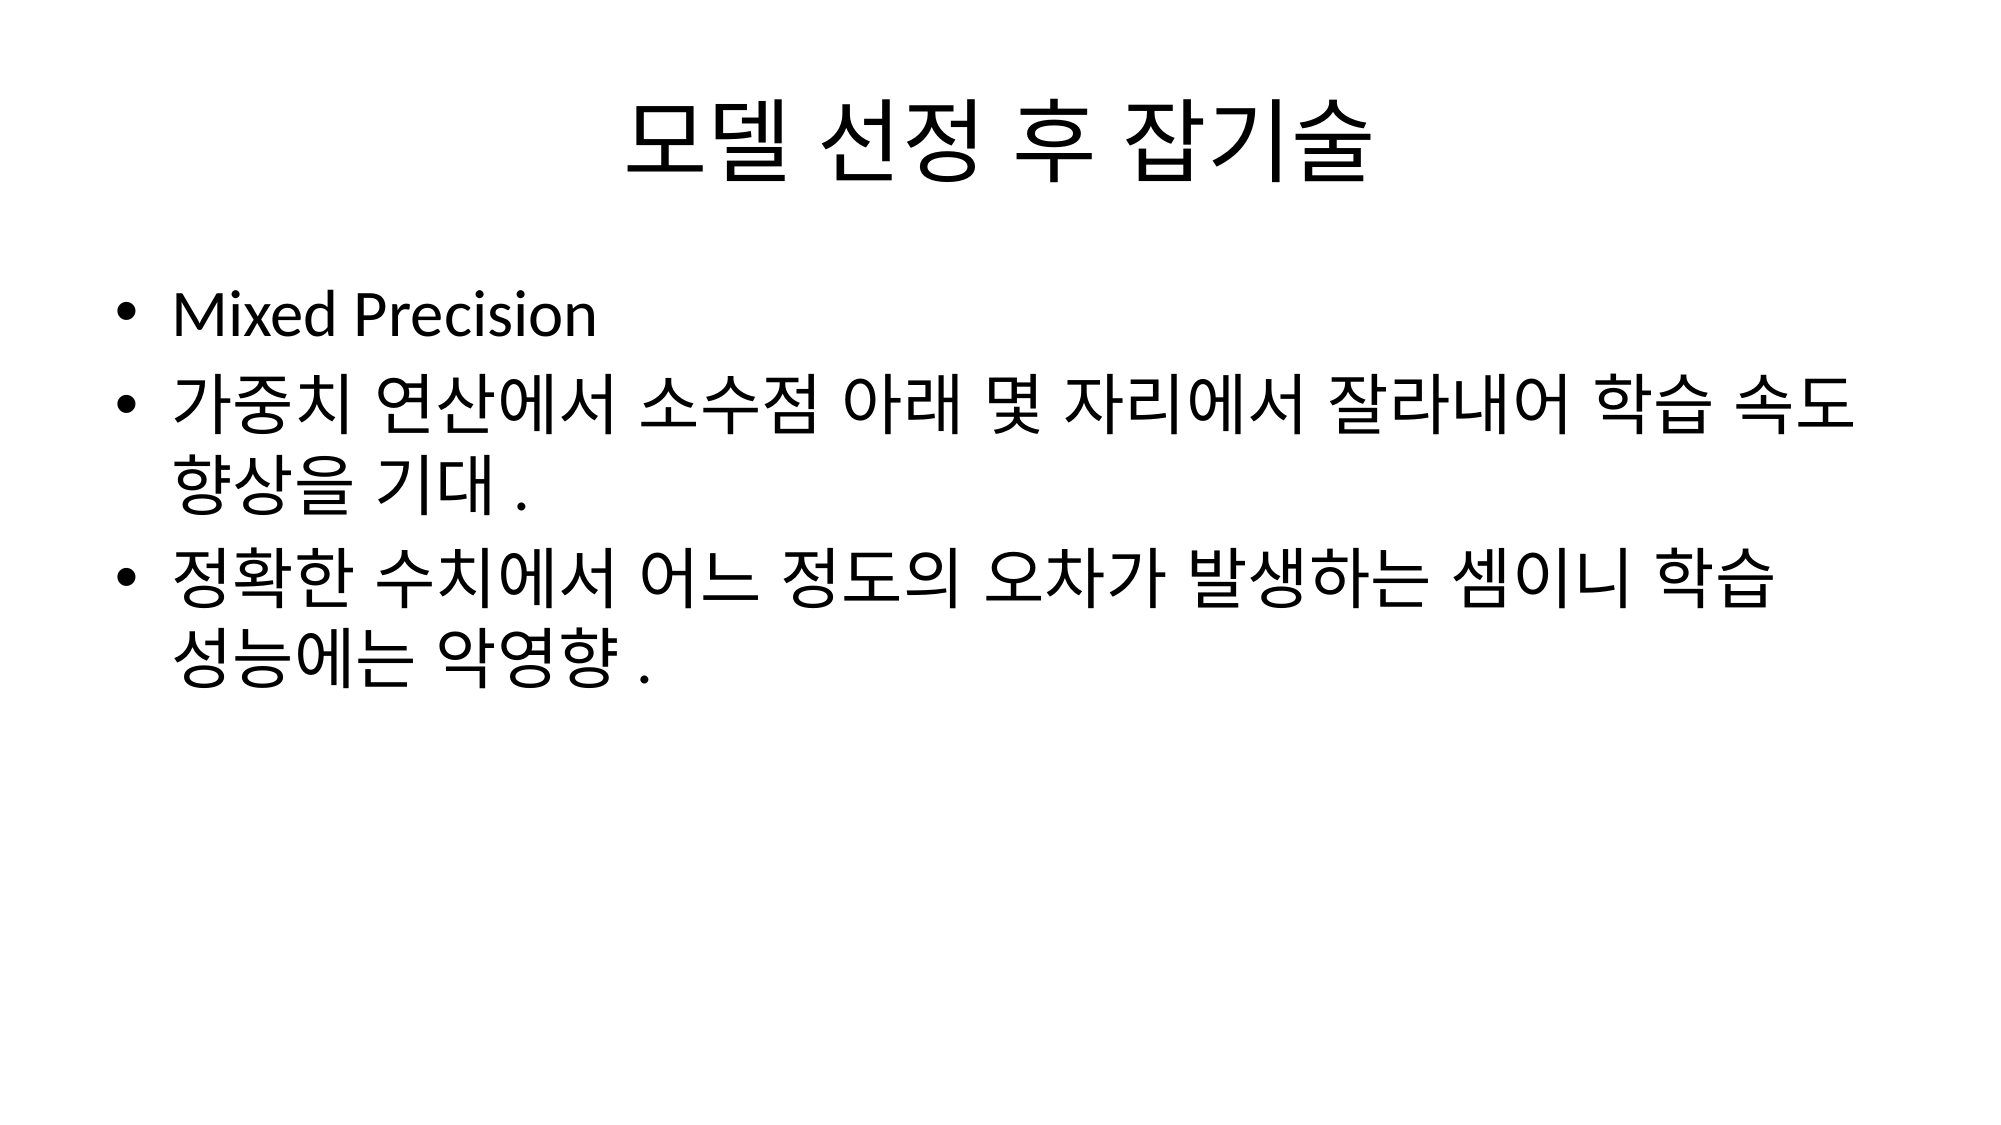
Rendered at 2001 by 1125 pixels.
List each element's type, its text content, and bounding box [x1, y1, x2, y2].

title 모델 선정 후 잡기술 [99, 45, 1900, 233]
list Mixed Precision 가중치 연산에서 소수점 아래 몇 자리에서 잘라내어 학습 속도 향상을 기대. 정확한 수치에서 어느 정도의 오차가 발생하는 셈이니 학습 성능에는 악영향. [99, 262, 1900, 1005]
